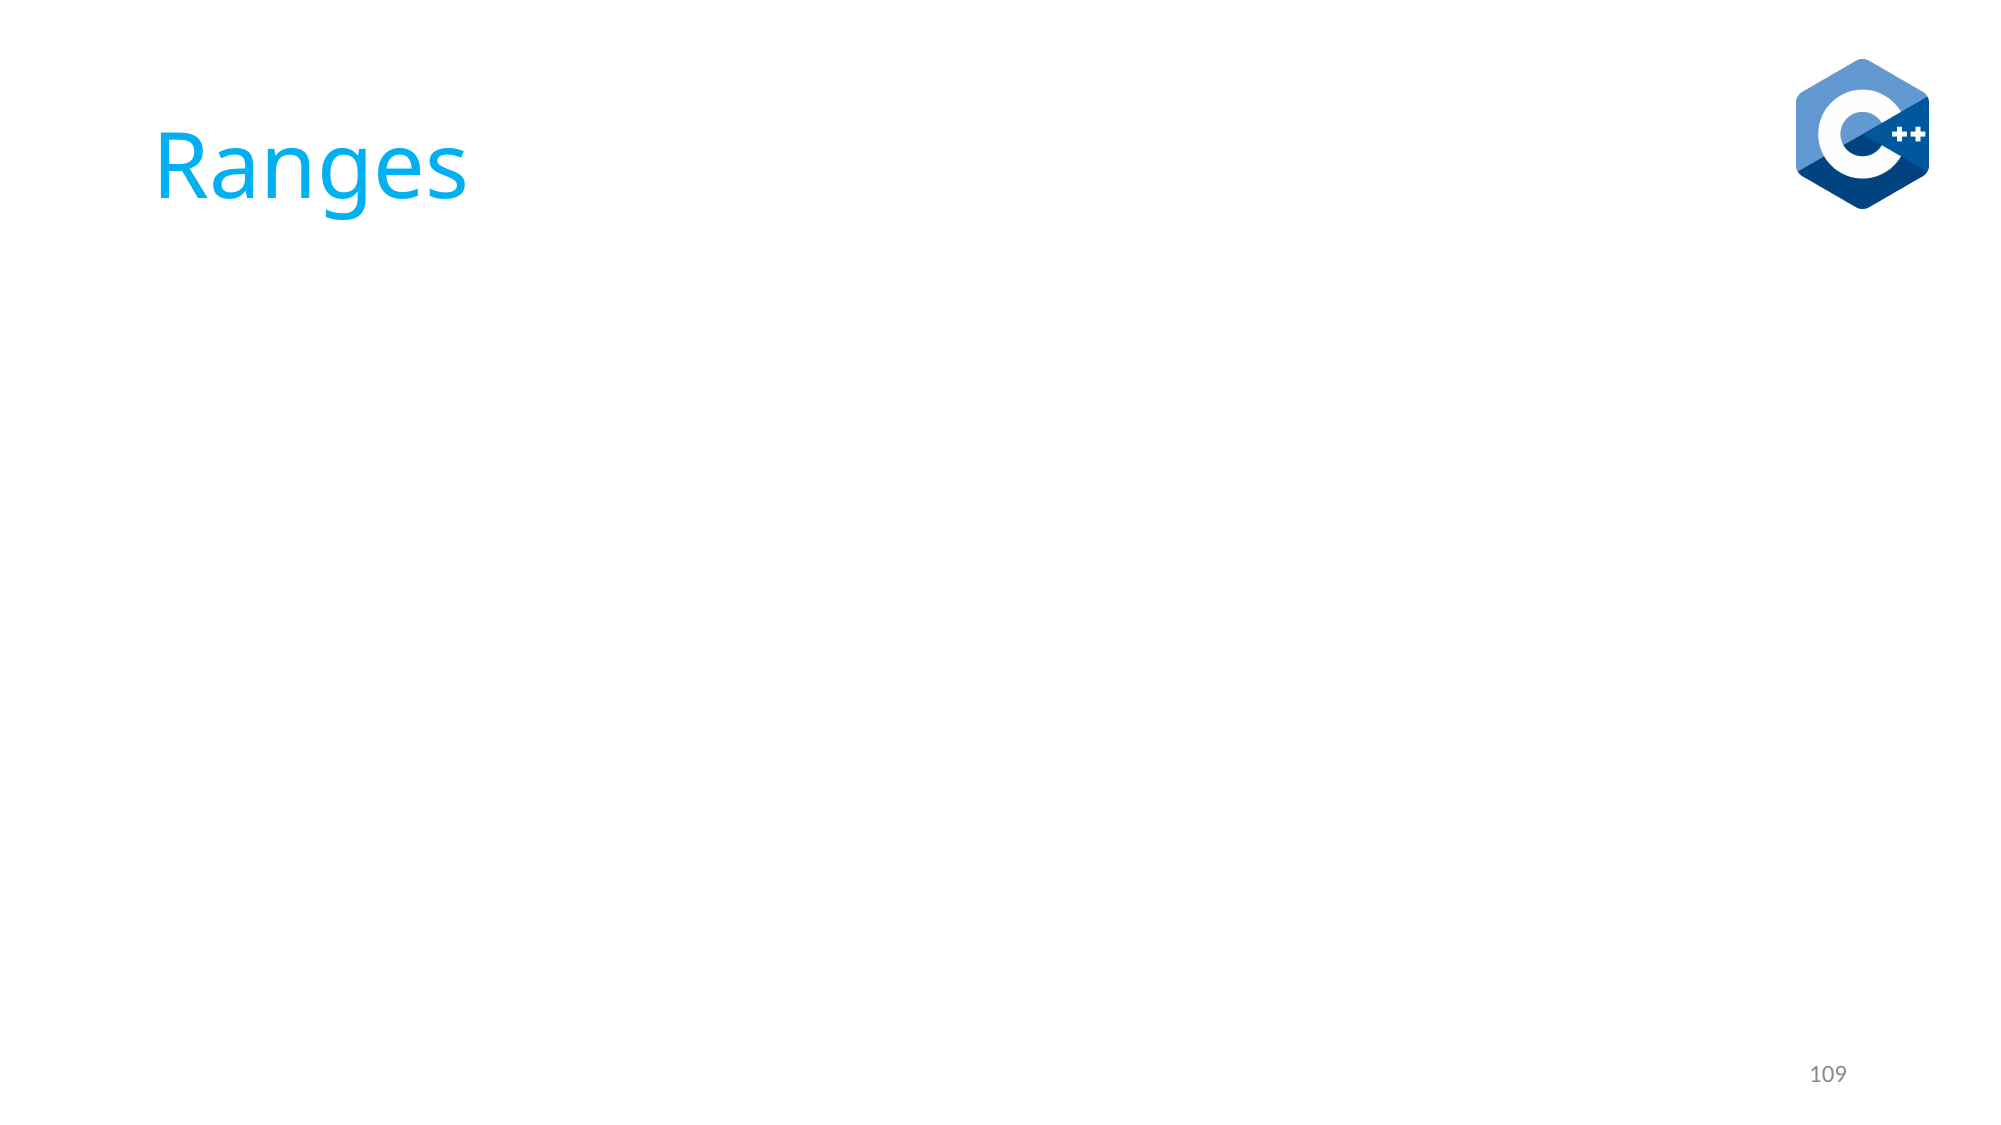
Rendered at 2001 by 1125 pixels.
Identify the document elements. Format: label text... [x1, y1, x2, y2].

picture [1796, 59, 1929, 209]
title Ranges [137, 59, 1863, 278]
slide_number 109 [1412, 1042, 1863, 1103]
